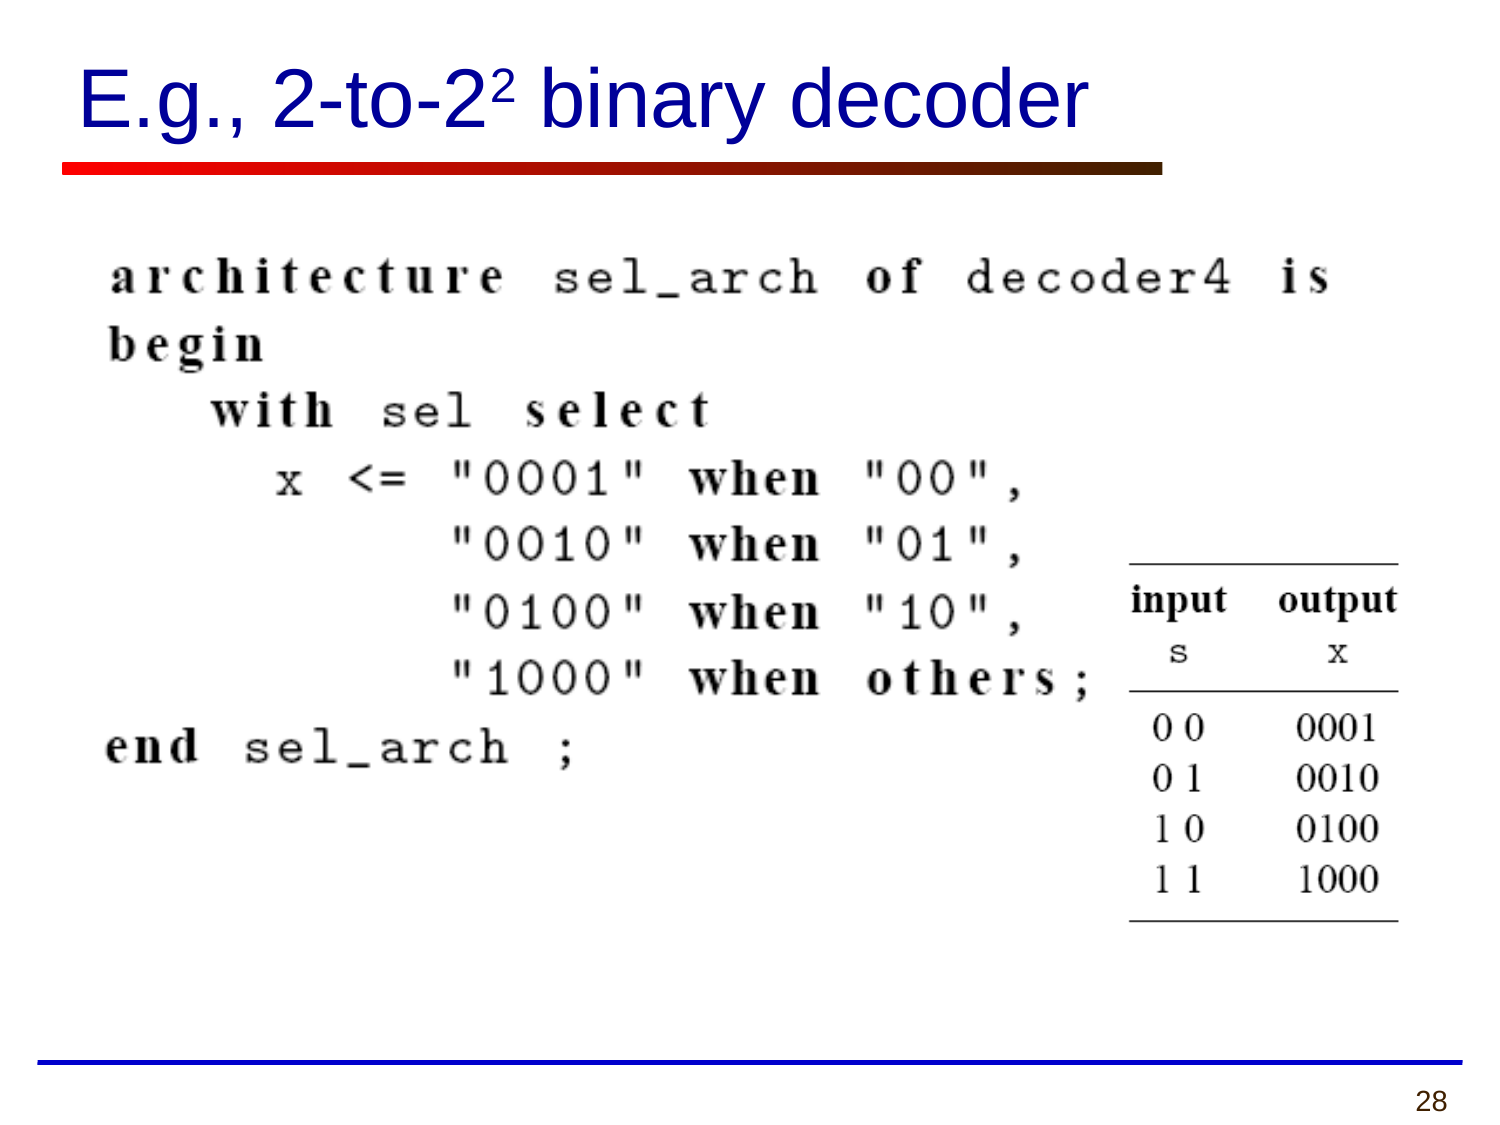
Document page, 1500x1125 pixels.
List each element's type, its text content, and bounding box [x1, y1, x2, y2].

title E.g., 2-to-22 binary decoder [62, 0, 1438, 188]
picture [87, 249, 1420, 951]
